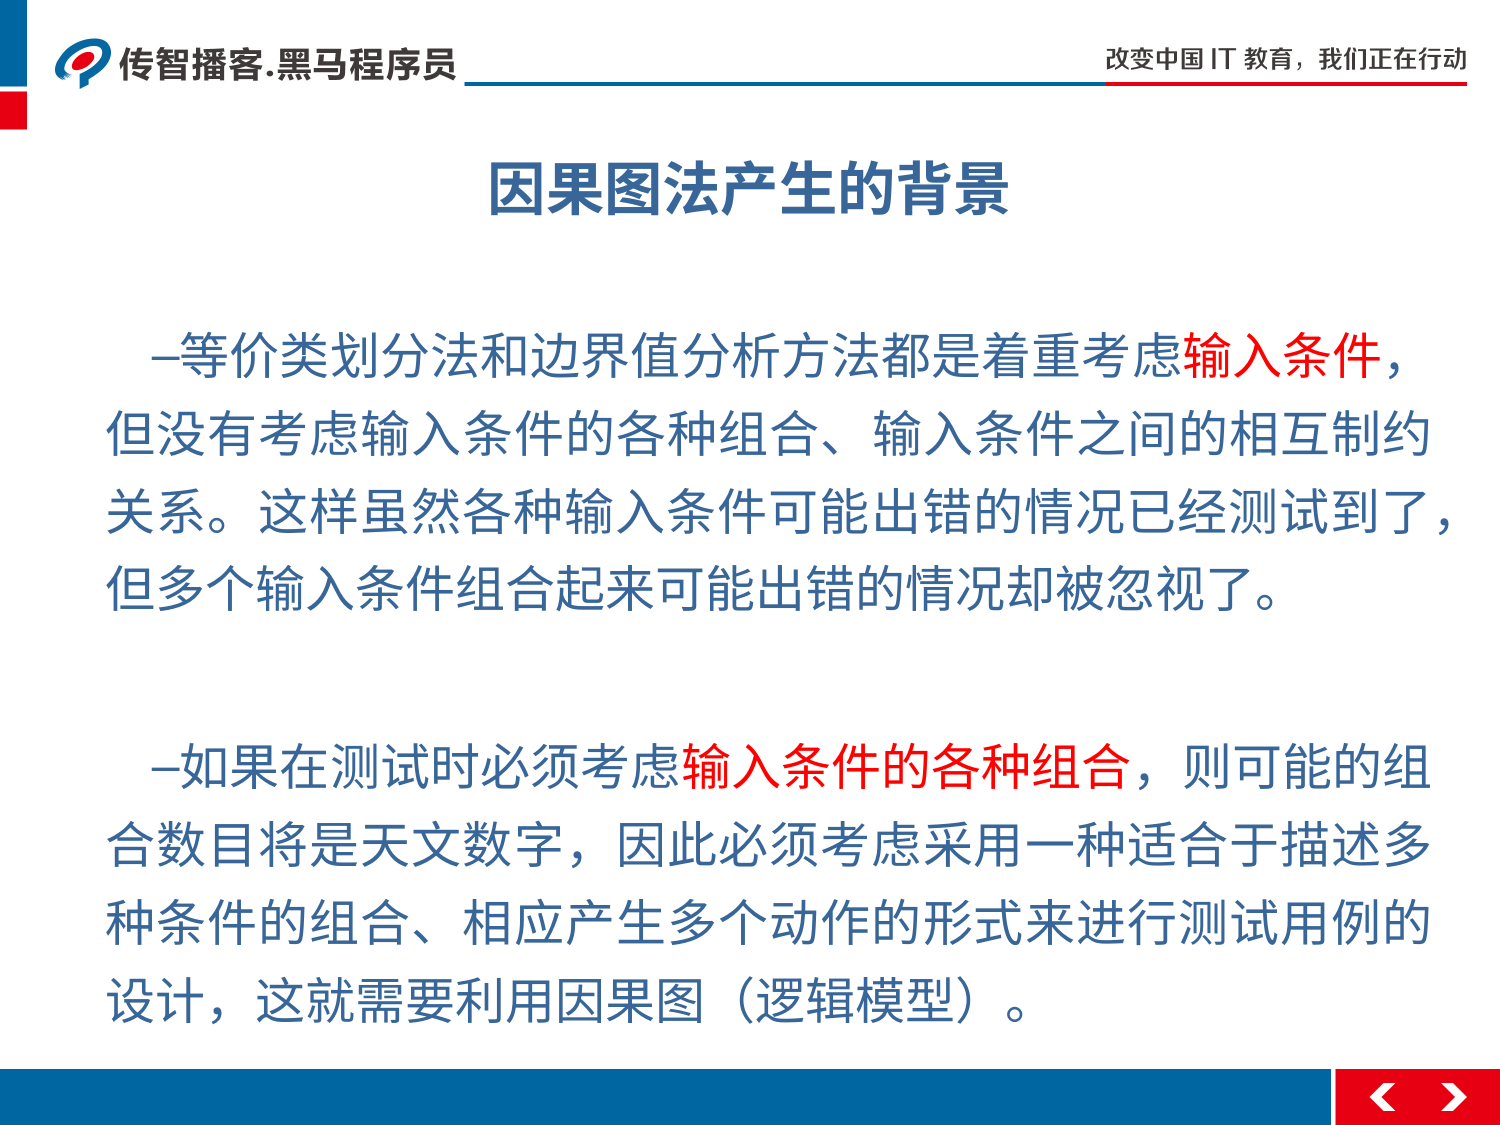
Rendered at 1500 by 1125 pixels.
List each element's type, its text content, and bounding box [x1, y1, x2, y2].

picture [0, 0, 1500, 1125]
list 等价类划分法和边界值分析方法都是着重考虑输入条件，但没有考虑输入条件的各种组合、输入条件之间的相互制约关系。这样虽然各种输入条件可能出错的情况已经测试到了，但多个输入条件组合起来可能出错的情况却被忽视了。 如果在测试时必须考虑输入条件的各种组合，则可能的组合数目将是天文数字，因此必须考虑采用一种适合于描述多种条件的组合、相应产生多个动作的形式来进行测试用例的设计，这就需要利用因果图（逻辑模型）。 [90, 298, 1448, 1042]
title 因果图法产生的背景 [75, 144, 1425, 236]
